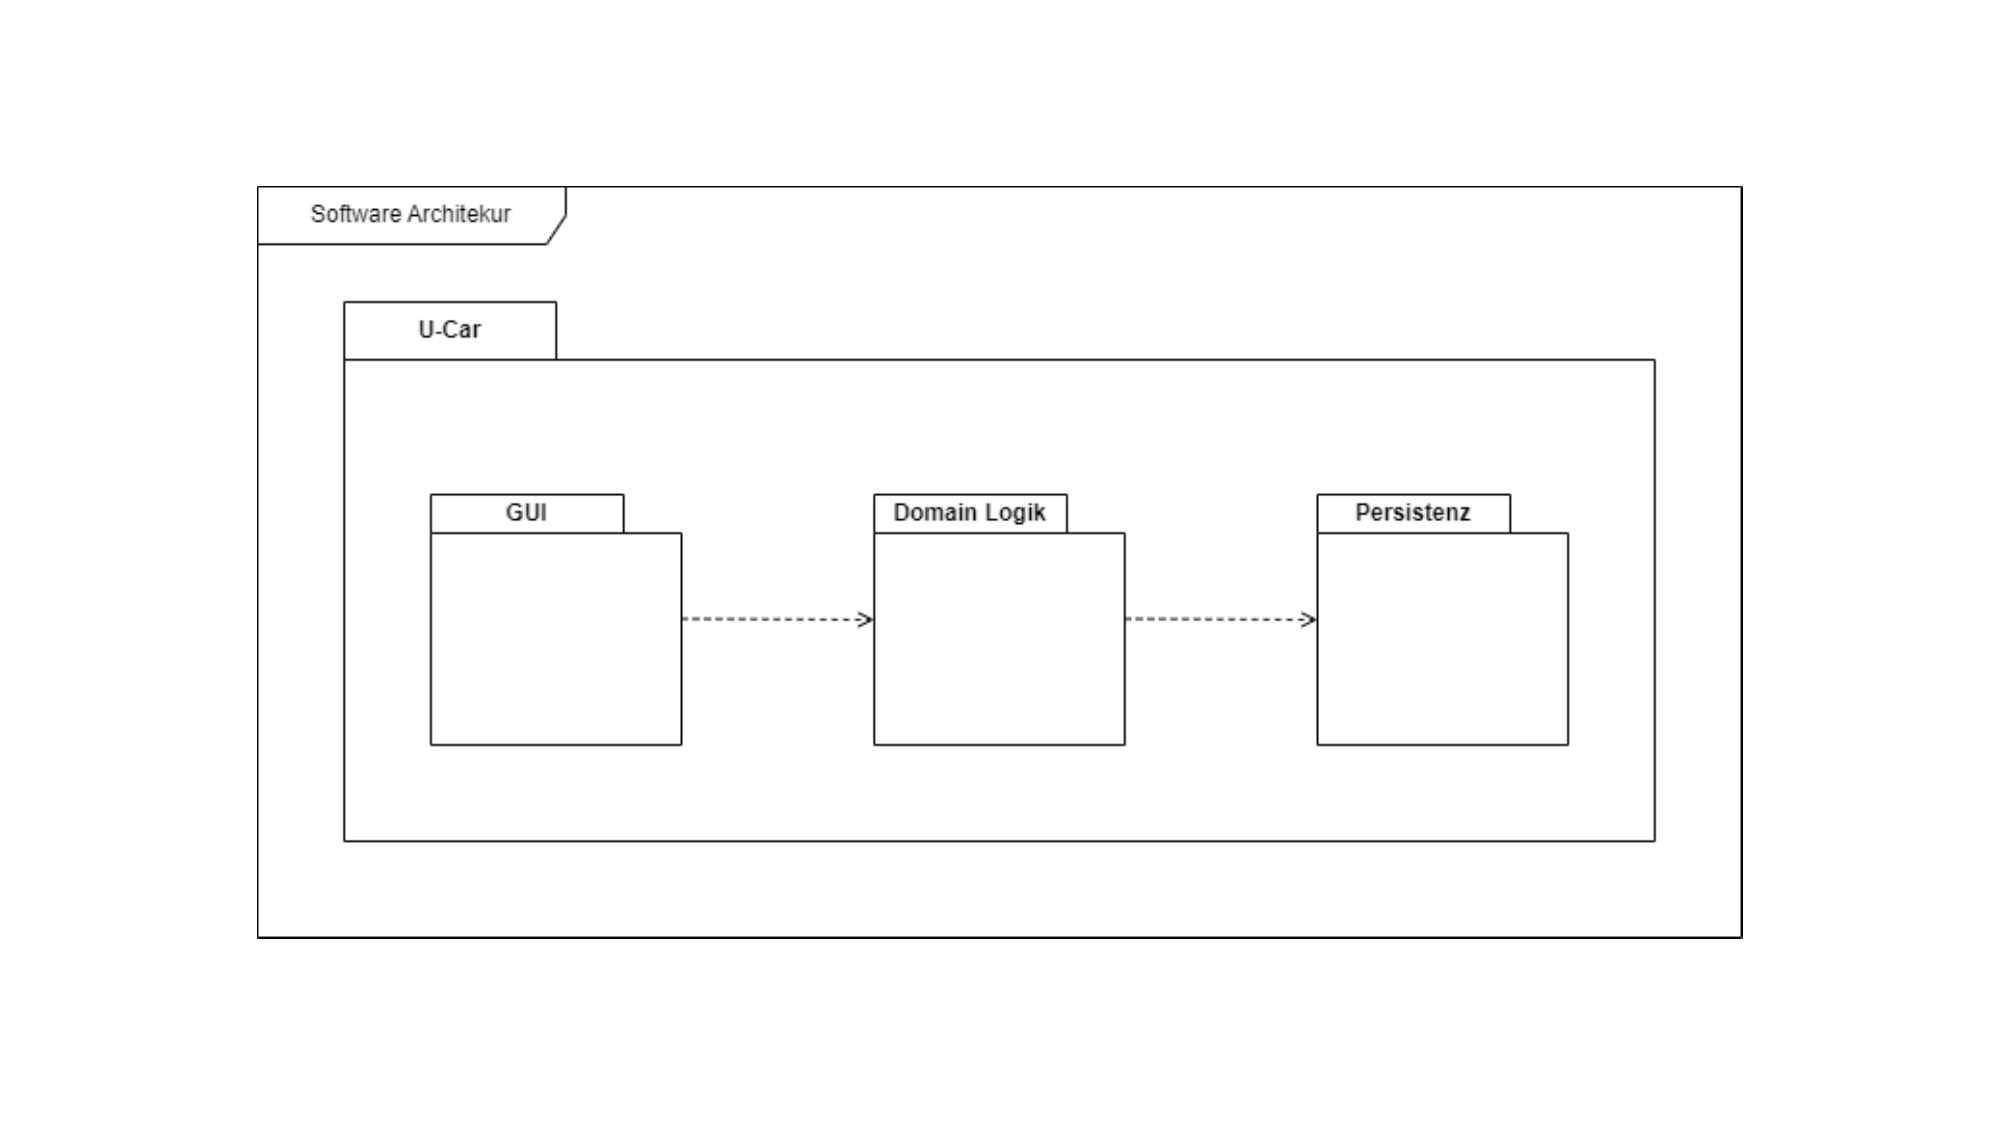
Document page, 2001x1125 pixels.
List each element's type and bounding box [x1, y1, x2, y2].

picture [257, 185, 1743, 940]
